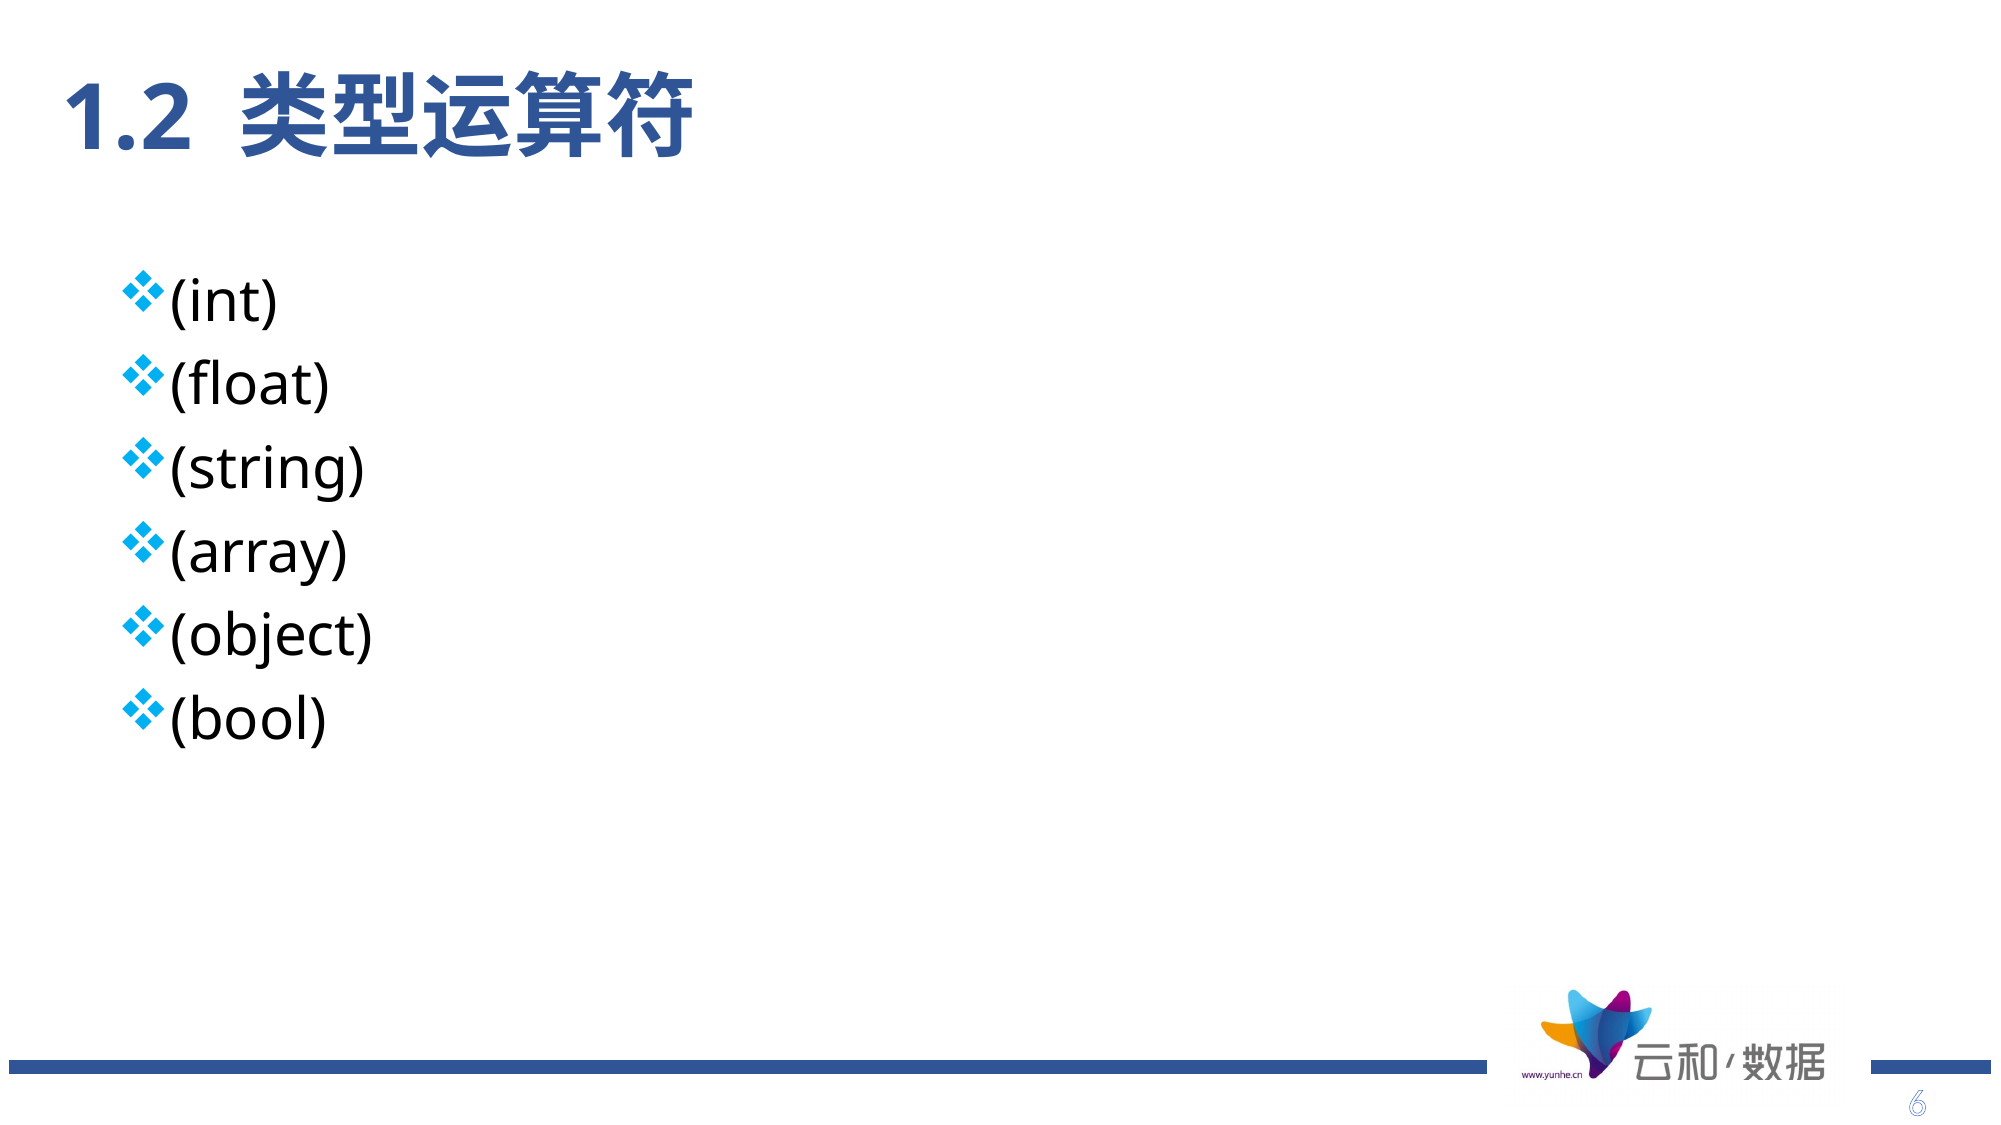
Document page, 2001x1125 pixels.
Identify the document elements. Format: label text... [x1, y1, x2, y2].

picture [1504, 981, 1845, 1106]
title 1.2 类型运算符 [46, 10, 1772, 229]
list (int) (float) (string) (array) (object) (bool) [102, 263, 1798, 900]
